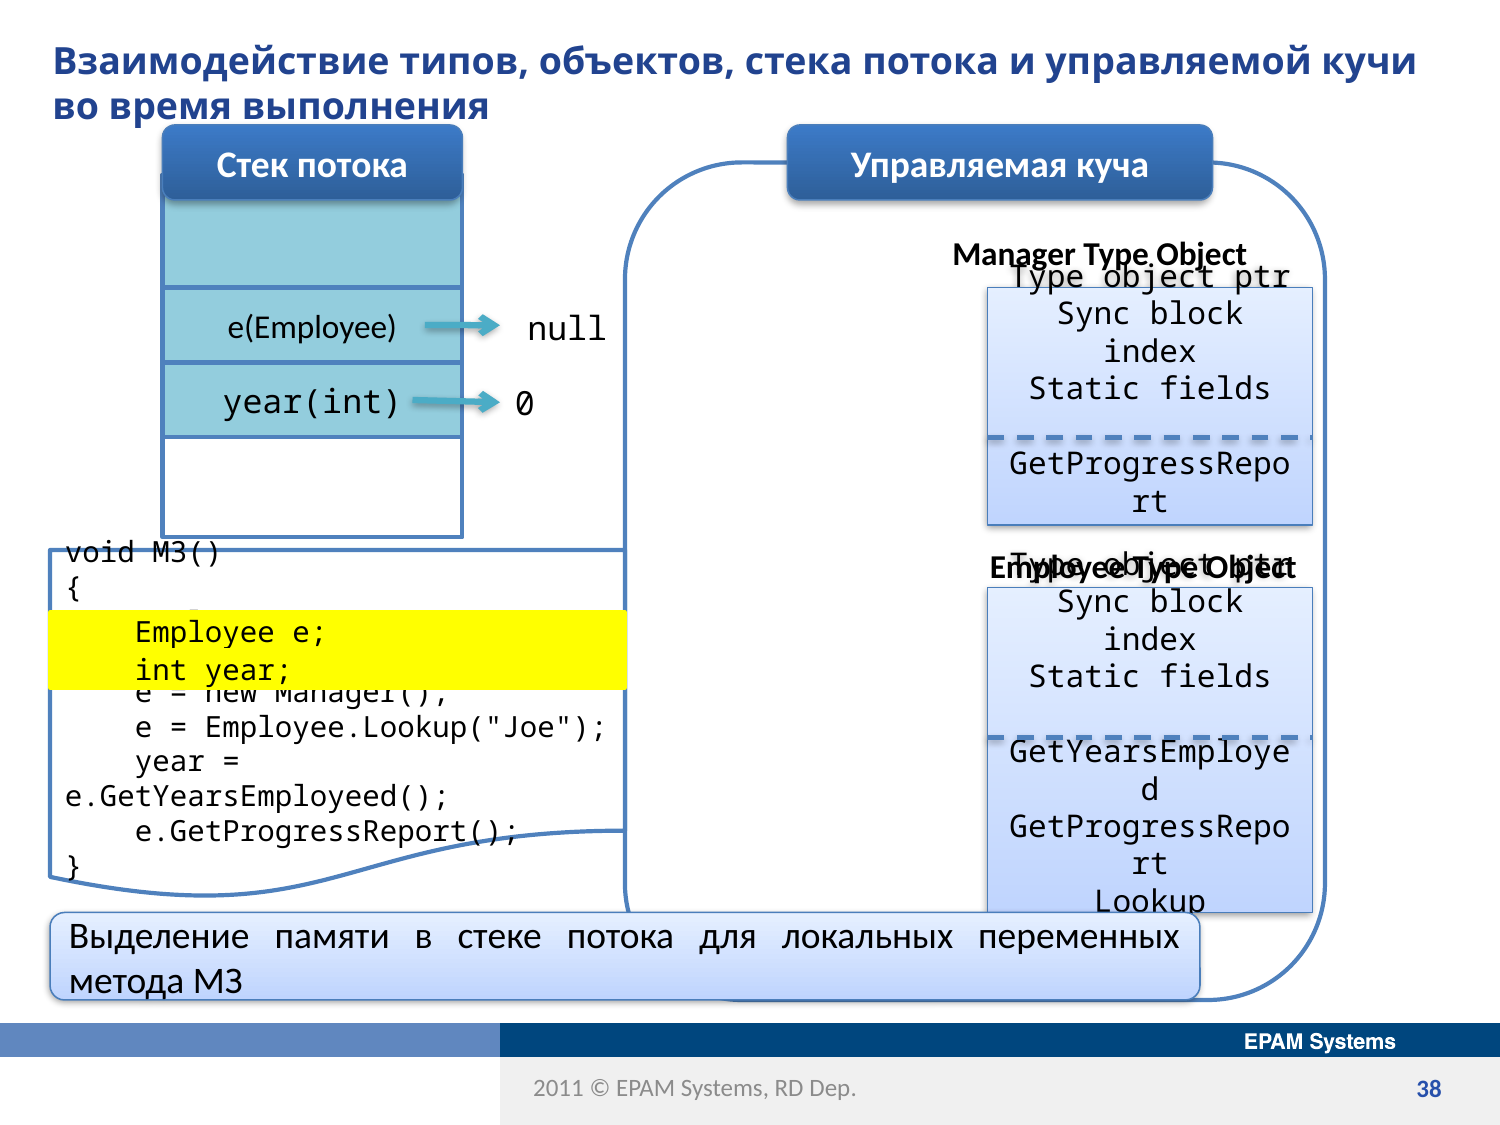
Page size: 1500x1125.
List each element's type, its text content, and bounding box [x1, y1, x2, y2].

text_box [412, 399, 501, 403]
text_box Стек потока [161, 124, 464, 201]
text_box e(Employee) [160, 285, 464, 360]
text_box Type object ptr Sync block index Static fields GetYearsEmployed GetProgressReport Lookup [987, 745, 1313, 913]
text_box [160, 439, 464, 539]
text_box year(int) [160, 360, 464, 439]
text_box Manager Type Object [937, 224, 1275, 280]
text_box 0 [500, 374, 625, 430]
text_box int year; [48, 648, 627, 690]
text_box Управляемая куча [786, 124, 1214, 201]
text_box null [512, 299, 638, 355]
text_box [622, 160, 1328, 1003]
text_box Type object ptr Sync block index Static fields GetProgressReport [987, 445, 1313, 526]
text_box Employee e; [48, 610, 627, 648]
text_box Employee Type Object [975, 537, 1325, 593]
text_box Выделение памяти в стеке потока для локальных переменных метода МЗ [49, 911, 1201, 1001]
title Взаимодействие типов, объектов, стека потока и управляемой кучи во время выполнения [36, 29, 1469, 90]
text_box void M3() { Employee e; int year; e = new Manager(); e = Employee.Lookup("Joe"); year = e.GetYearsEmployeed(); e.GetProgressReport(); } [47, 547, 628, 898]
text_box Type object ptr Sync block index Static fields GetYearsEmployed GetProgressReport Lookup [987, 593, 1313, 735]
text_box [160, 200, 464, 285]
text_box Type object ptr Sync block index Static fields GetProgressReport [987, 287, 1313, 435]
